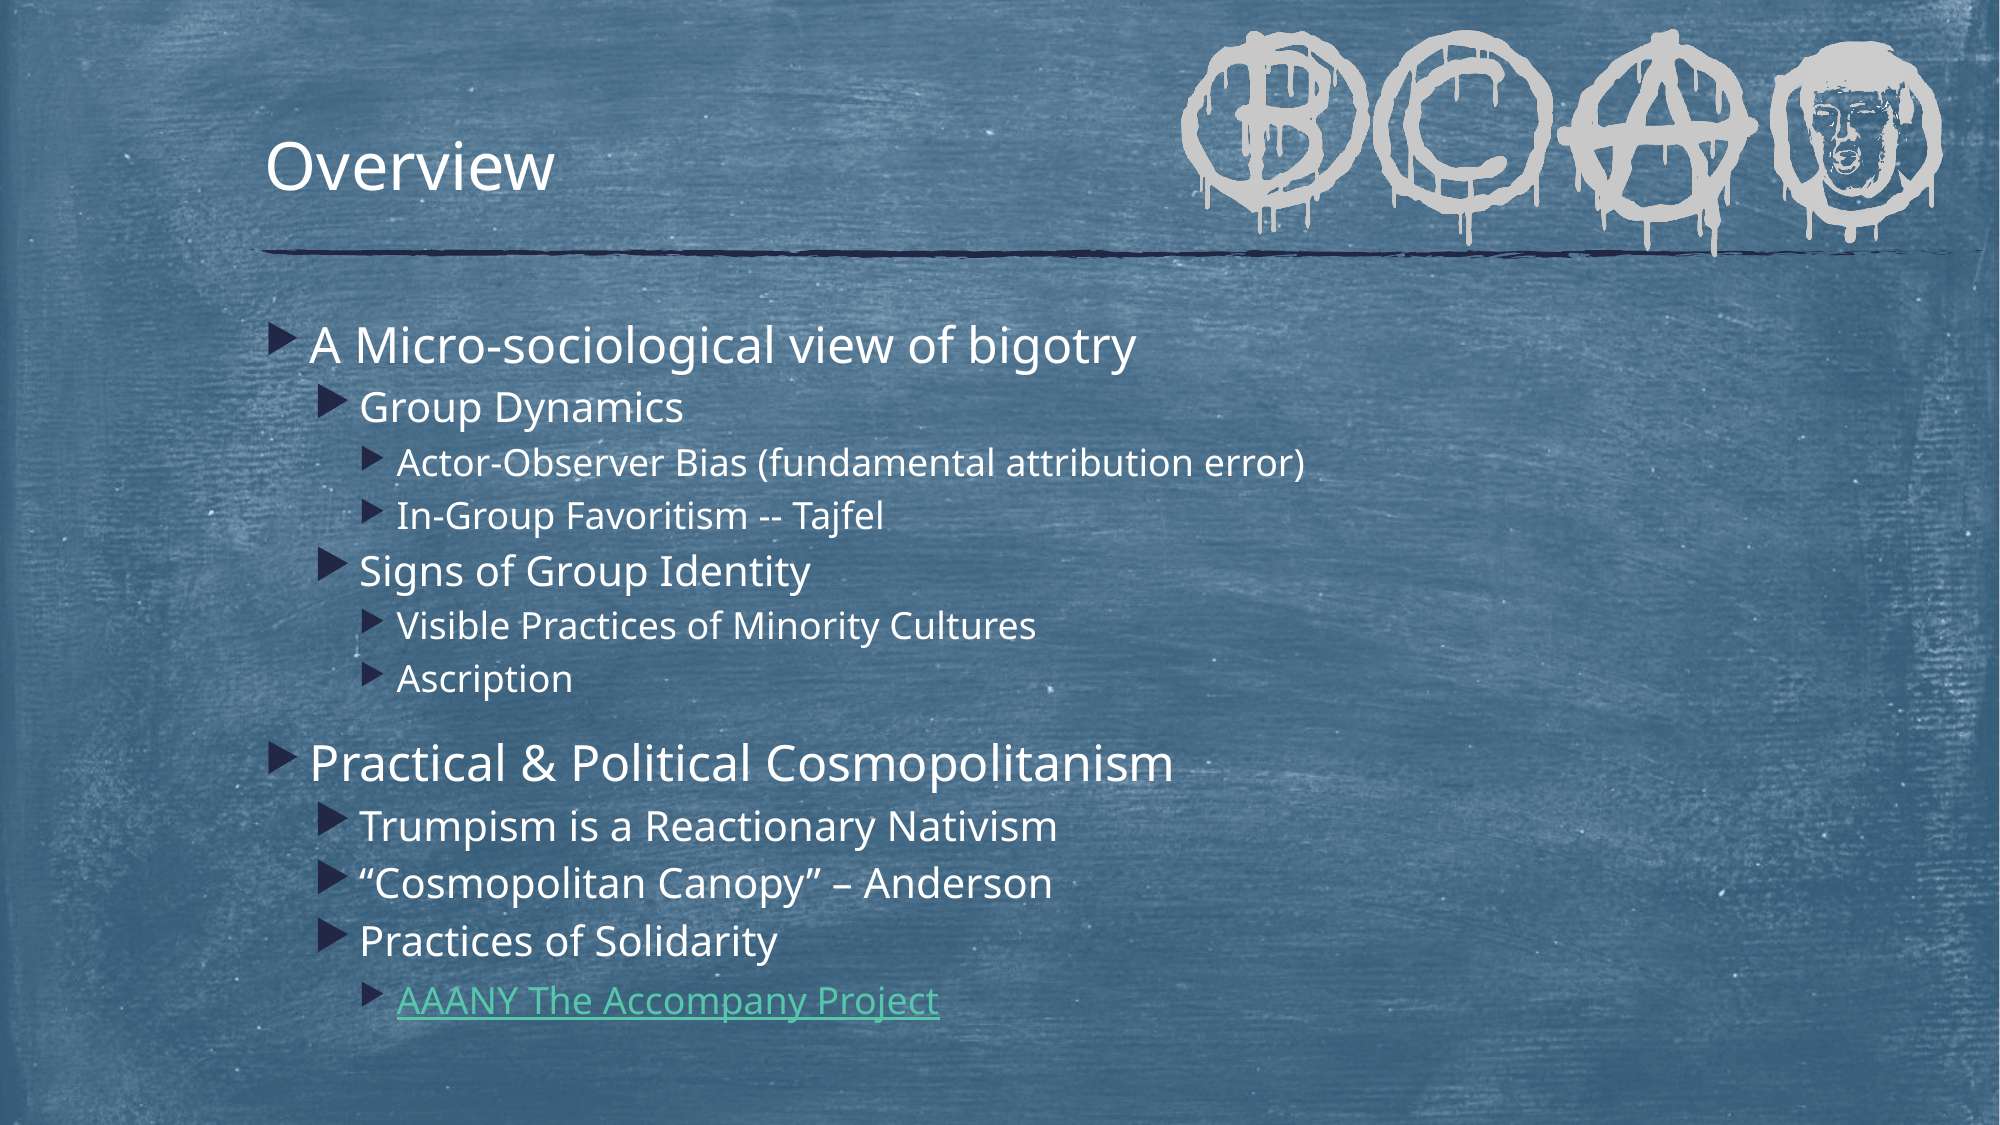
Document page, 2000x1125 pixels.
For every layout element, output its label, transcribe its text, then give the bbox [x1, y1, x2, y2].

list A Micro-sociological view of bigotry Group Dynamics Actor-Observer Bias (fundamental attribution error) In-Group Favoritism -- Tajfel Signs of Group Identity Visible Practices of Minority Cultures Ascription Practical & Political Cosmopolitanism Trumpism is a Reactionary Nativism “Cosmopolitan Canopy” – Anderson Practices of Solidarity AAANY The Accompany Project [249, 312, 1825, 1038]
picture [1174, 24, 1951, 260]
title Overview [249, 45, 1174, 213]
